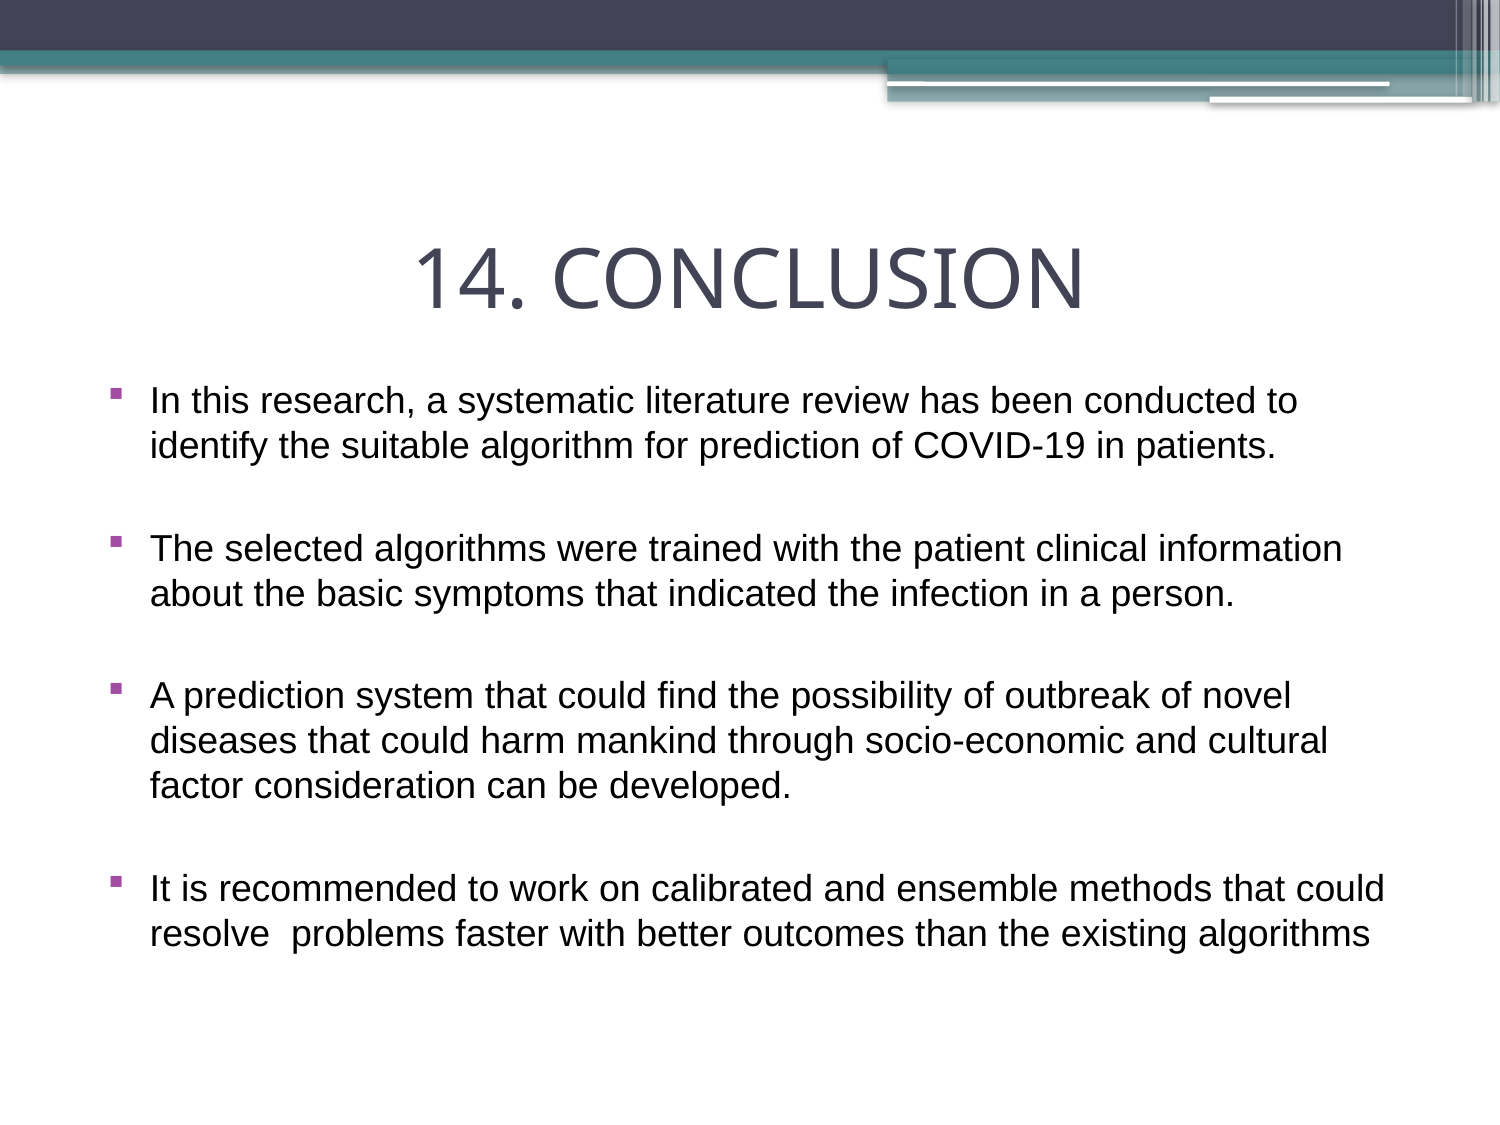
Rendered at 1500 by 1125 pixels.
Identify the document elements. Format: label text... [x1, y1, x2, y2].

list In this research, a systematic literature review has been conducted to identify the suitable algorithm for prediction of COVID-19 in patients. The selected algorithms were trained with the patient clinical information about the basic symptoms that indicated the infection in a person. A prediction system that could find the possibility of outbreak of novel diseases that could harm mankind through socio-economic and cultural factor consideration can be developed. It is recommended to work on calibrated and ensemble methods that could resolve problems faster with better outcomes than the existing algorithms [75, 368, 1425, 1079]
title 14. CONCLUSION [75, 187, 1425, 363]
